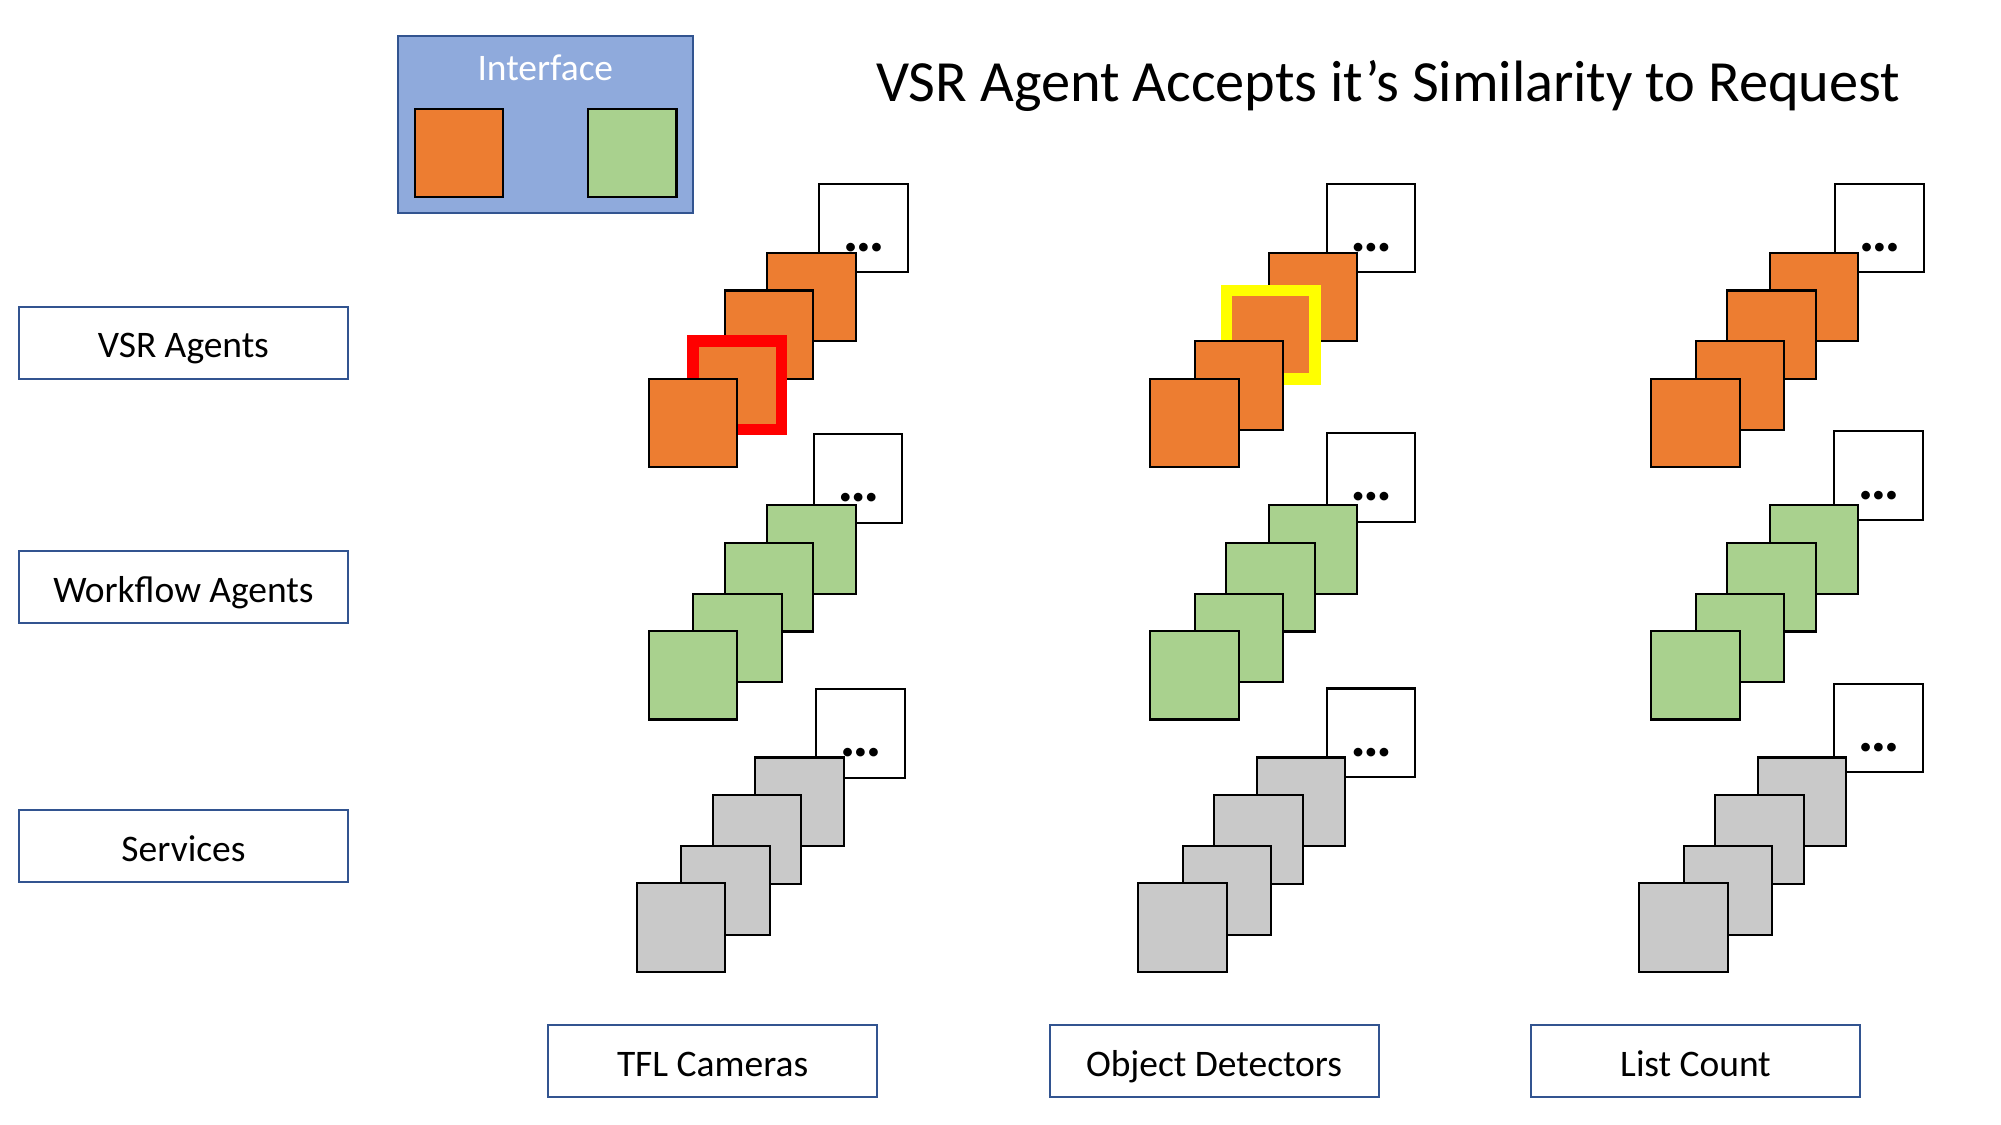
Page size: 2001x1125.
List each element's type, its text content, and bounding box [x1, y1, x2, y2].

text_box [1683, 845, 1773, 936]
text_box [1256, 756, 1346, 847]
text_box [1182, 845, 1272, 936]
text_box [1194, 593, 1284, 683]
text_box [766, 252, 857, 342]
text_box [1149, 630, 1240, 721]
text_box [1757, 756, 1847, 847]
text_box … [1326, 183, 1416, 273]
text_box [587, 108, 678, 198]
text_box Workflow Agents [18, 550, 349, 624]
text_box VSR Agent Accepts it’s Similarity to Request [812, 35, 1964, 121]
text_box [754, 756, 845, 847]
text_box [680, 845, 771, 936]
text_box [1769, 504, 1859, 595]
text_box [724, 289, 814, 380]
text_box Services [18, 809, 349, 883]
text_box [414, 108, 504, 198]
text_box [636, 882, 726, 973]
text_box [1650, 378, 1741, 468]
text_box [1268, 252, 1358, 342]
text_box Object Detectors [1049, 1024, 1380, 1098]
text_box … [818, 183, 909, 273]
text_box [1695, 593, 1785, 683]
text_box [1194, 340, 1284, 431]
text_box [766, 504, 857, 595]
text_box List Count [1530, 1024, 1861, 1098]
text_box [1268, 504, 1358, 595]
text_box [724, 542, 814, 633]
text_box [648, 378, 738, 468]
text_box … [815, 688, 906, 779]
text_box Interface [397, 35, 694, 214]
text_box … [1326, 687, 1416, 778]
text_box [1638, 882, 1729, 973]
text_box [1650, 630, 1741, 721]
text_box … [1834, 183, 1925, 273]
text_box [648, 630, 738, 721]
text_box [1695, 340, 1785, 431]
text_box [692, 593, 783, 683]
text_box [1769, 252, 1859, 342]
text_box [1149, 378, 1240, 468]
text_box TFL Cameras [547, 1024, 878, 1098]
text_box [1726, 289, 1817, 380]
text_box … [1326, 432, 1416, 523]
text_box [1225, 289, 1316, 380]
text_box [1213, 794, 1304, 885]
text_box [692, 340, 783, 431]
text_box … [813, 433, 903, 524]
text_box [1726, 542, 1817, 633]
text_box [712, 794, 802, 885]
text_box [1137, 882, 1228, 973]
text_box … [1833, 683, 1924, 773]
text_box … [1833, 430, 1924, 521]
text_box VSR Agents [18, 306, 349, 380]
text_box [1714, 794, 1805, 885]
text_box [1225, 542, 1316, 633]
